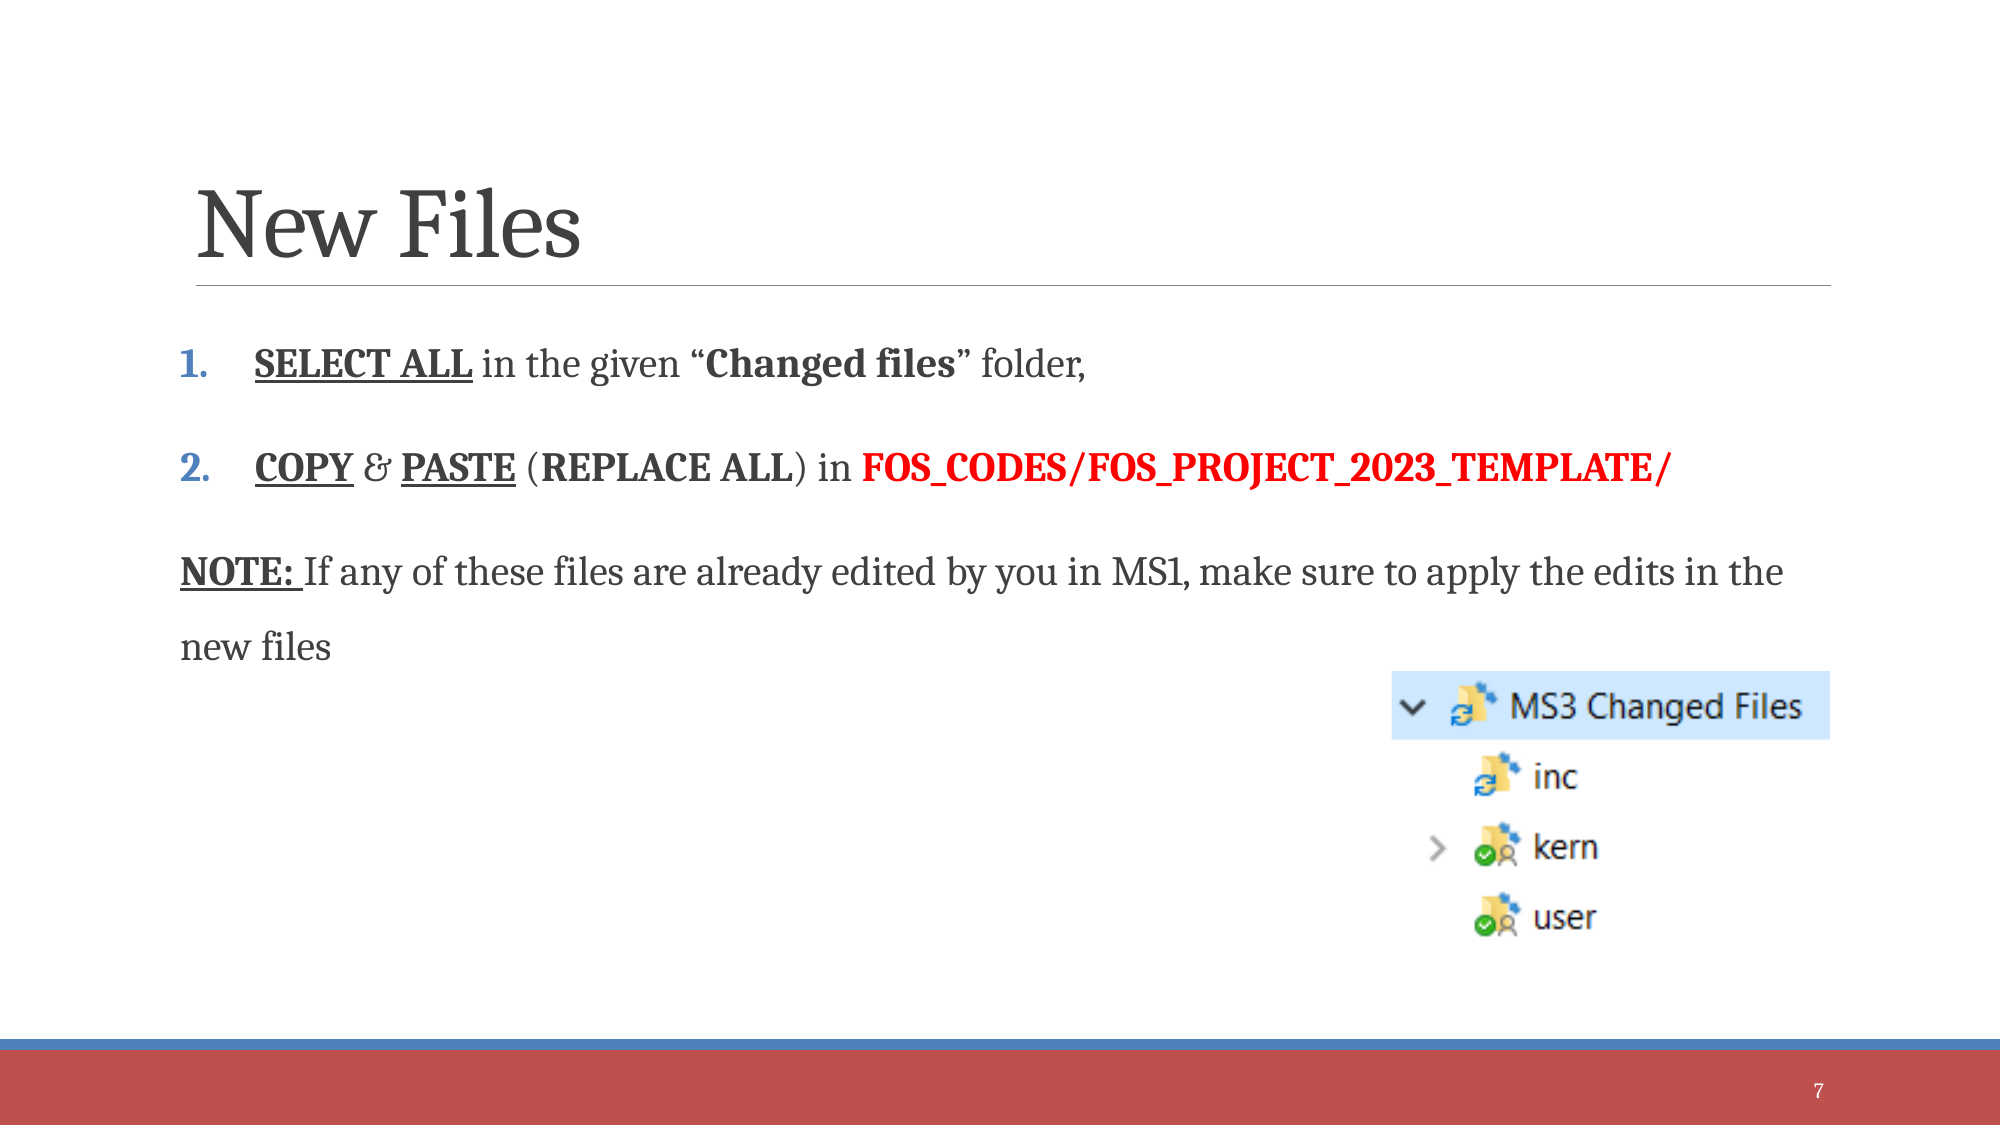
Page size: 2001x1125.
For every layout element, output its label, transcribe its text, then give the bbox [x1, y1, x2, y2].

title New Files [180, 47, 1830, 285]
picture [1391, 670, 1831, 946]
slide_number 7 [1624, 1059, 1840, 1120]
list SELECT ALL in the given “Changed files” folder, COPY & PASTE (REPLACE ALL) in FOS_CODES/FOS_PROJECT_2023_TEMPLATE/ NOTE: If any of these files are already edited by you in MS1, make sure to apply the edits in the new files [180, 302, 1830, 1041]
